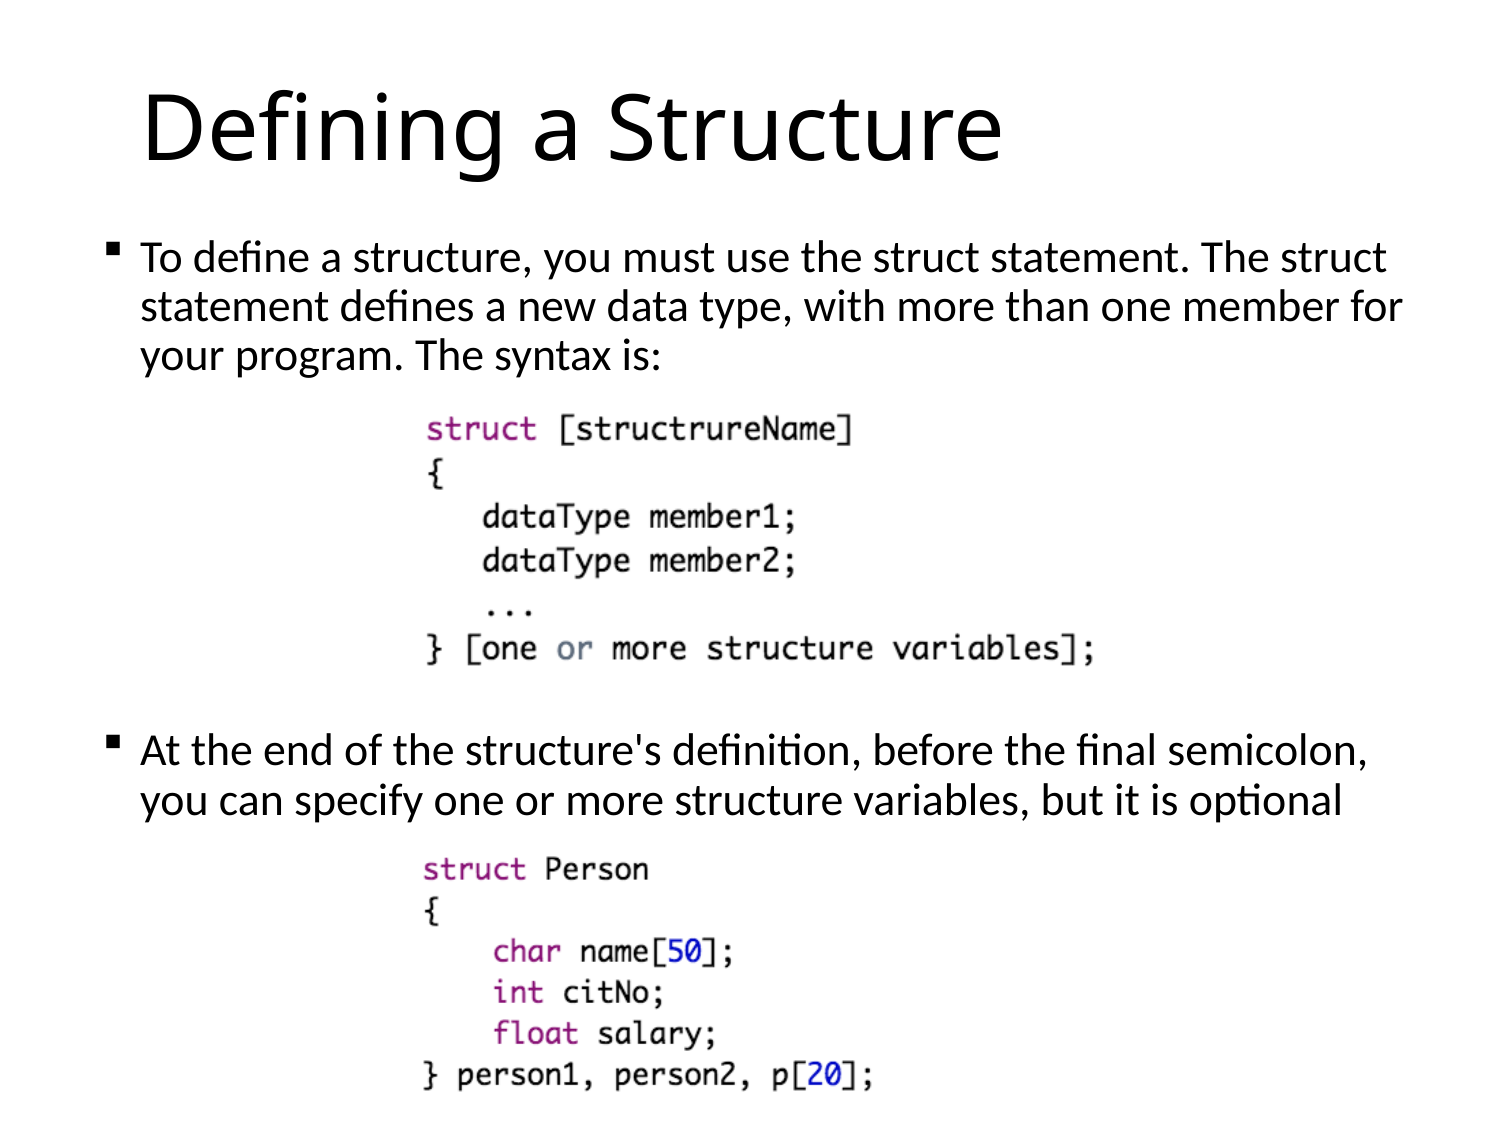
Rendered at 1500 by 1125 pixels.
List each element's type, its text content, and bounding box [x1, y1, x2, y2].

picture [417, 847, 881, 1107]
picture [419, 408, 1100, 686]
title Defining a Structure [125, 37, 1400, 224]
list To define a structure, you must use the struct statement. The struct statement defines a new data type, with more than one member for your program. The syntax is: At the end of the structure's definition, before the final semicolon, you can specify one or more structure variables, but it is optional [87, 224, 1463, 1102]
